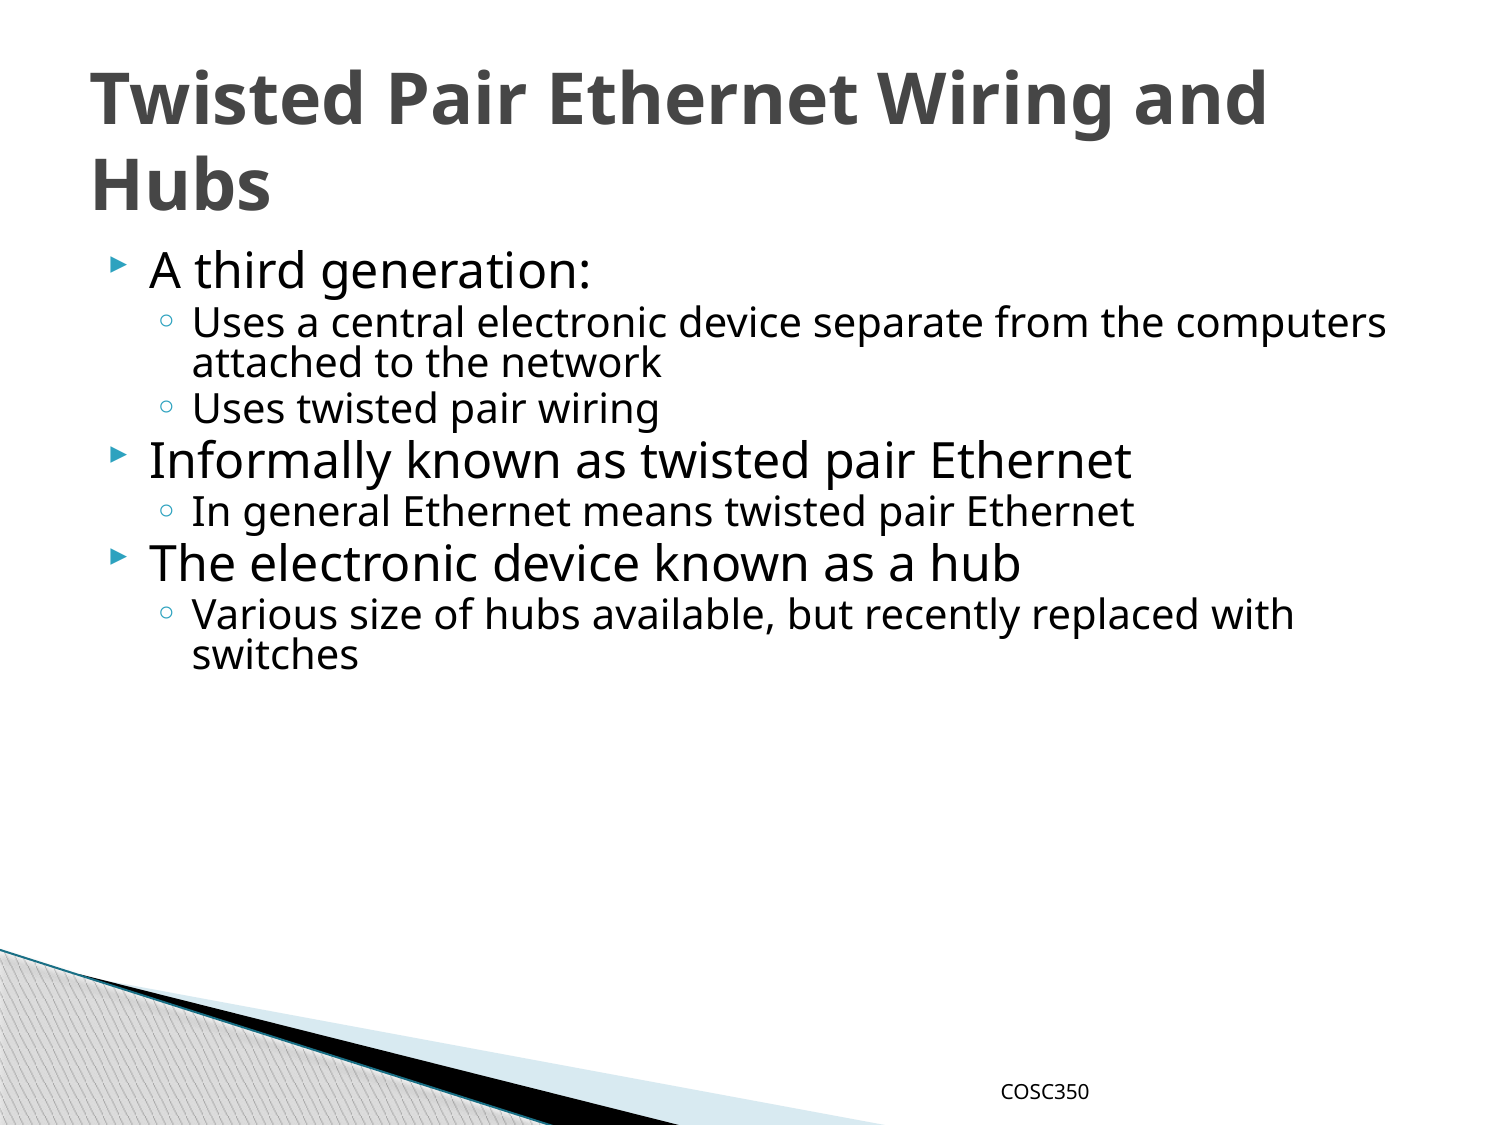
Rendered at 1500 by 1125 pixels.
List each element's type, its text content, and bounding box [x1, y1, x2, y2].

footer COSC350 [718, 1051, 1105, 1112]
title Twisted Pair Ethernet Wiring and Hubs [75, 45, 1425, 233]
list A third generation: Uses a central electronic device separate from the computers attached to the network Uses twisted pair wiring Informally known as twisted pair Ethernet In general Ethernet means twisted pair Ethernet The electronic device known as a hub Various size of hubs available, but recently replaced with switches [75, 243, 1425, 986]
